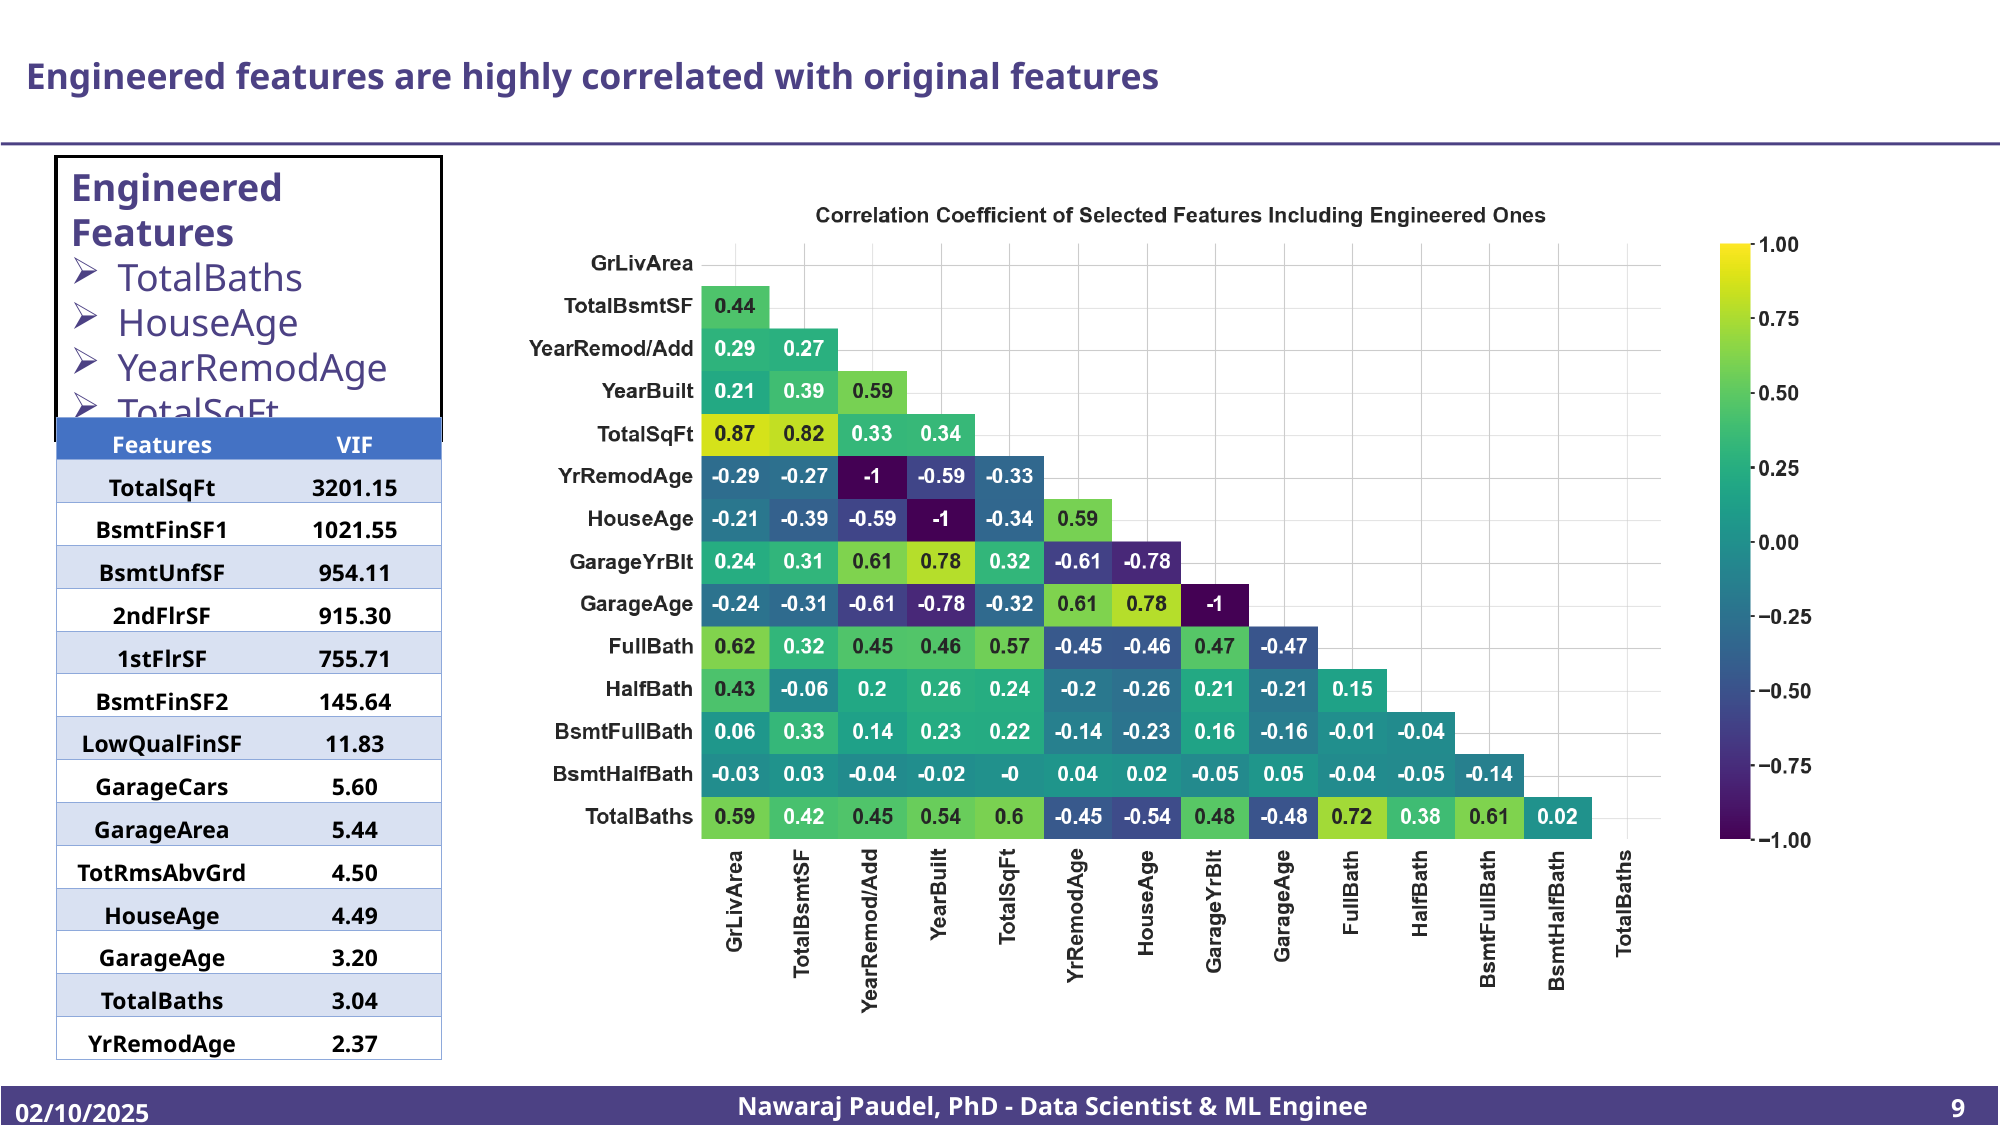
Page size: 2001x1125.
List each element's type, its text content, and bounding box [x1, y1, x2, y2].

slide_number 9 [1545, 1090, 1987, 1125]
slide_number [0, 1093, 442, 1125]
table_cell 1021.55 [268, 503, 441, 545]
table_cell 2ndFlrSF [57, 589, 268, 631]
table_cell 145.64 [268, 674, 441, 716]
table_cell GarageArea [57, 803, 268, 845]
table_cell TotalSqFt [57, 460, 268, 502]
table_cell 5.44 [268, 803, 441, 845]
table_cell BsmtFinSF1 [57, 503, 268, 545]
picture [520, 199, 1819, 1020]
table_header VIF [268, 418, 441, 459]
table_cell 2.37 [268, 1017, 441, 1059]
table_cell 4.49 [268, 889, 441, 930]
table_cell 3.20 [268, 931, 441, 973]
table_cell BsmtFinSF2 [57, 674, 268, 716]
table_cell 3.04 [268, 974, 441, 1016]
table_cell 1stFlrSF [57, 632, 268, 673]
table_cell 5.60 [268, 760, 441, 802]
table_cell HouseAge [57, 889, 268, 930]
table_header Features [57, 418, 268, 459]
table_cell 3201.15 [268, 460, 441, 502]
footer Nawaraj Paudel, PhD - Data Scientist & ML Engineer [722, 1090, 1392, 1124]
table_cell YrRemodAge [57, 1017, 268, 1059]
table_cell TotRmsAbvGrd [57, 846, 268, 888]
text_box Engineered Features TotalBaths HouseAge YearRemodAge TotalSqFt [55, 155, 443, 442]
title Engineered features are highly correlated with original features [0, 1, 2000, 157]
table_cell 11.83 [268, 717, 441, 759]
table_cell TotalBaths [57, 974, 268, 1016]
table_cell 4.50 [268, 846, 441, 888]
table_cell GarageAge [57, 931, 268, 973]
table_cell 915.30 [268, 589, 441, 631]
table_cell LowQualFinSF [57, 717, 268, 759]
table_cell BsmtUnfSF [57, 546, 268, 588]
table_cell GarageCars [57, 760, 268, 802]
table_cell 755.71 [268, 632, 441, 673]
table_cell 954.11 [268, 546, 441, 588]
